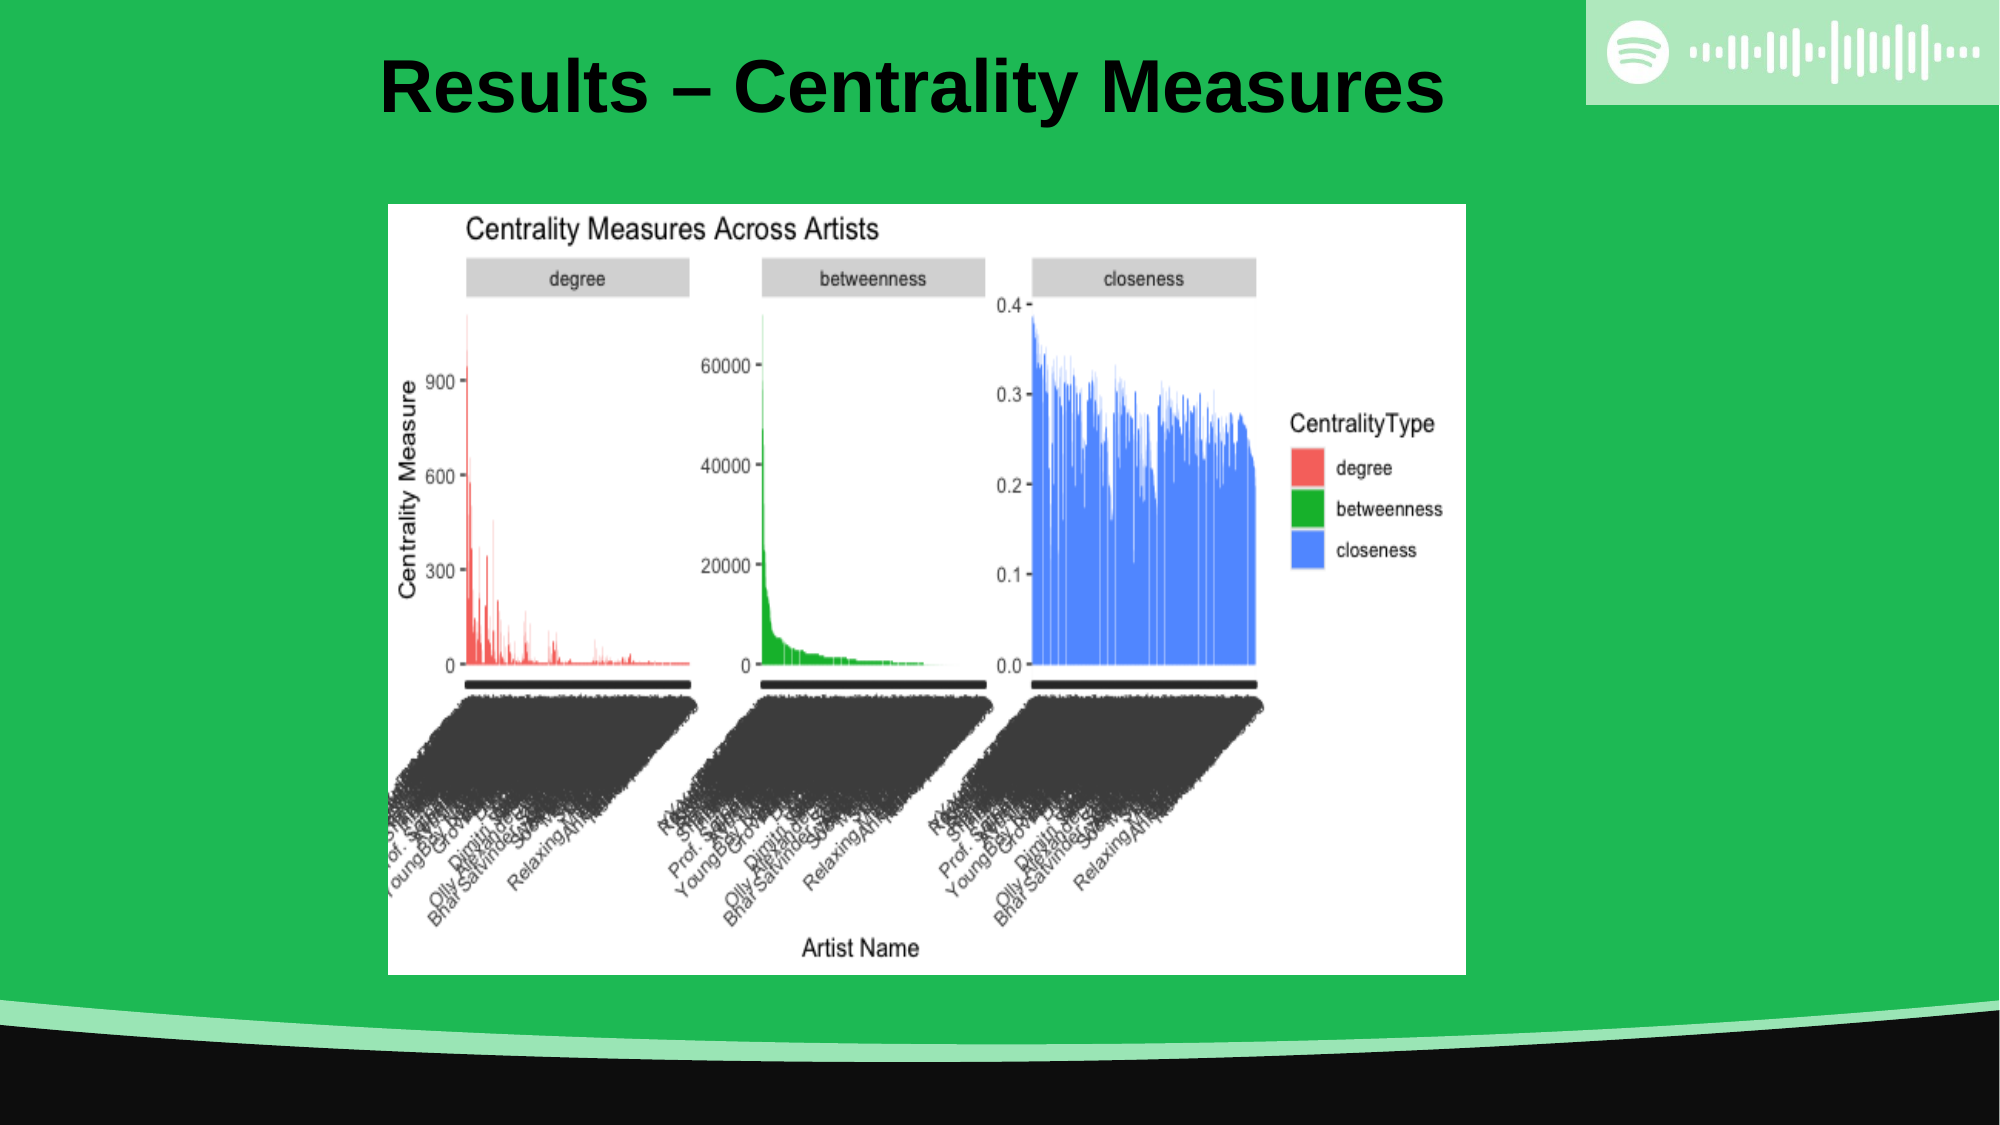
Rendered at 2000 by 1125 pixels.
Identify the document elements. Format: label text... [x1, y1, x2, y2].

text_box Results – Centrality Measures [364, 30, 1491, 136]
picture [388, 204, 1466, 975]
picture [1586, 0, 2000, 105]
